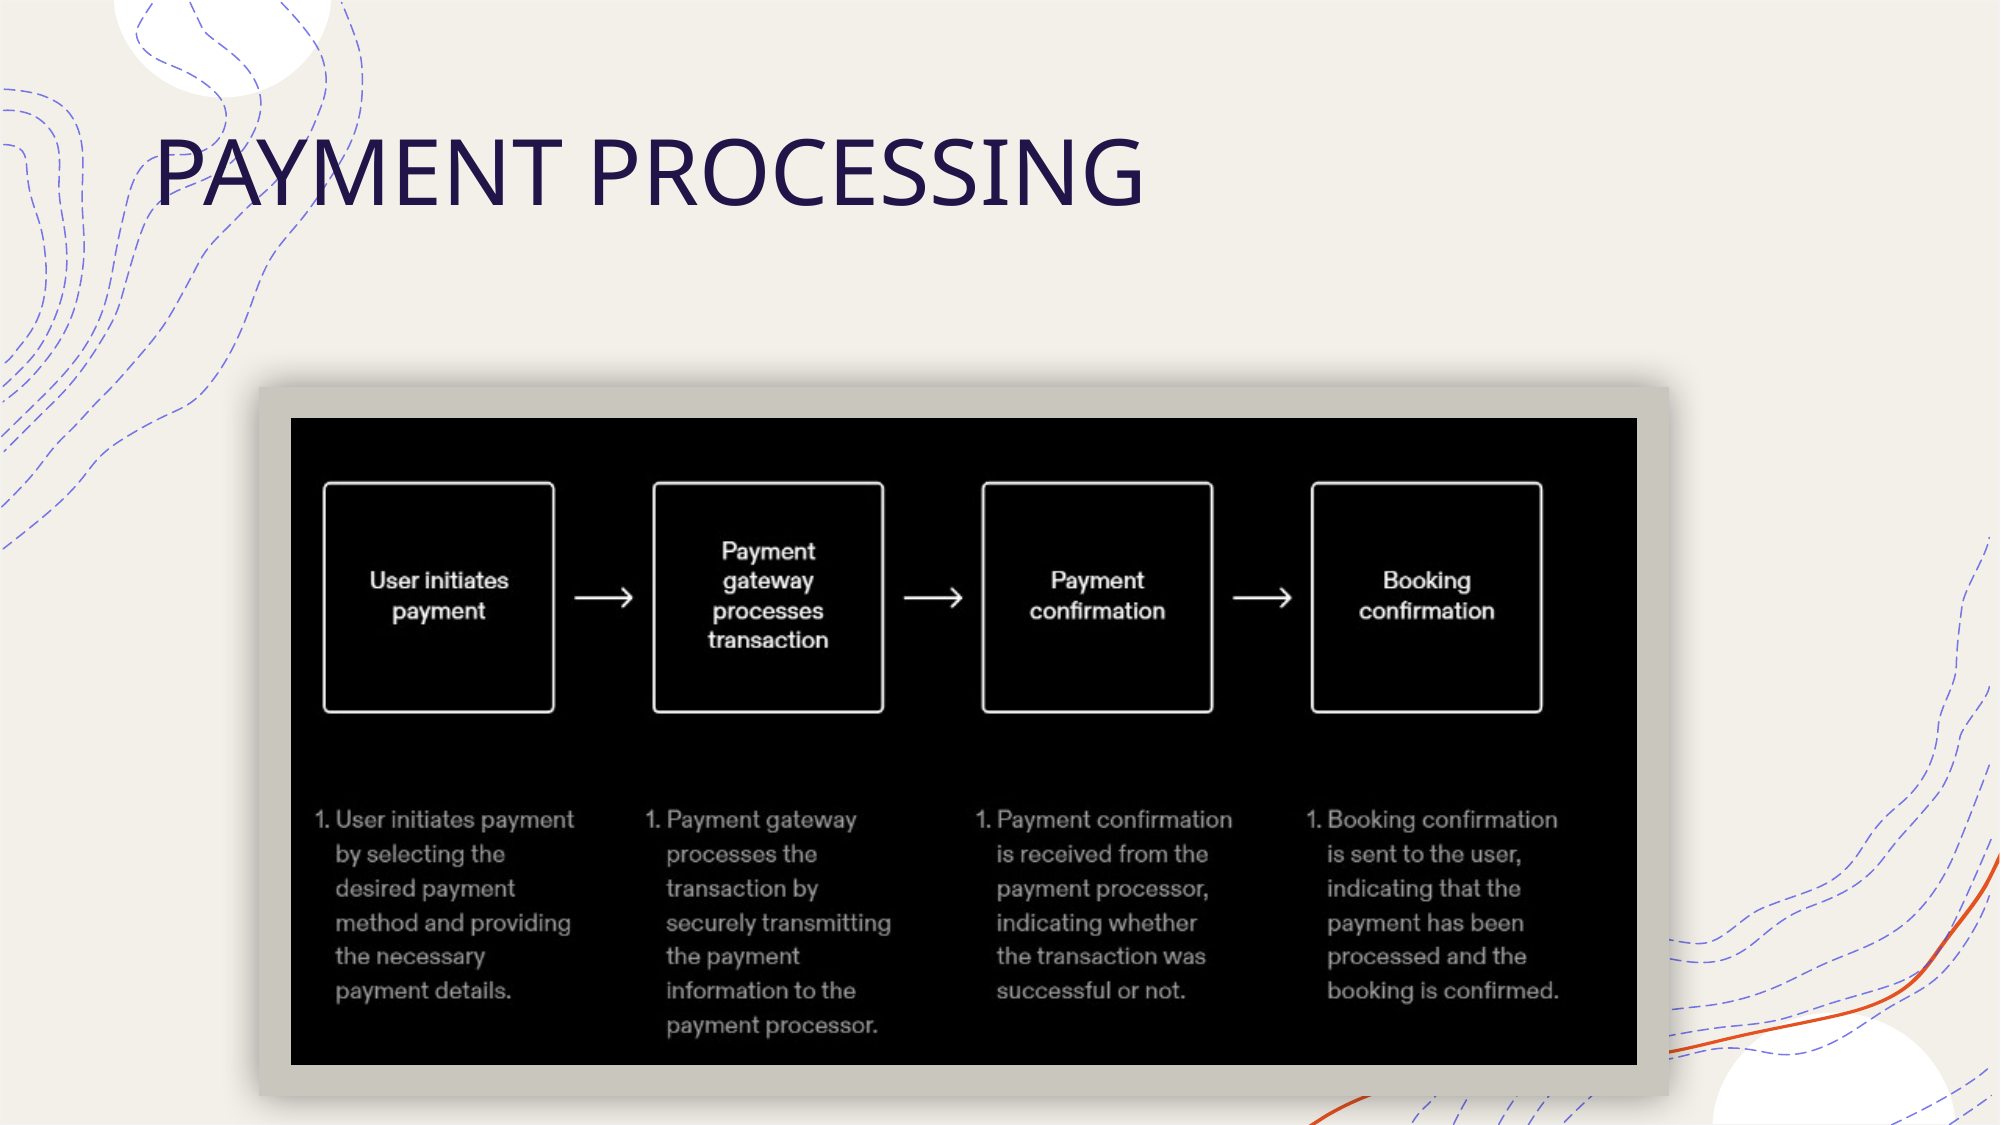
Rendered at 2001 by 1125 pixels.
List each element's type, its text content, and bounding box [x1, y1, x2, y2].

title PAYMENT PROCESSING [137, 59, 1863, 278]
picture [290, 418, 1638, 1066]
